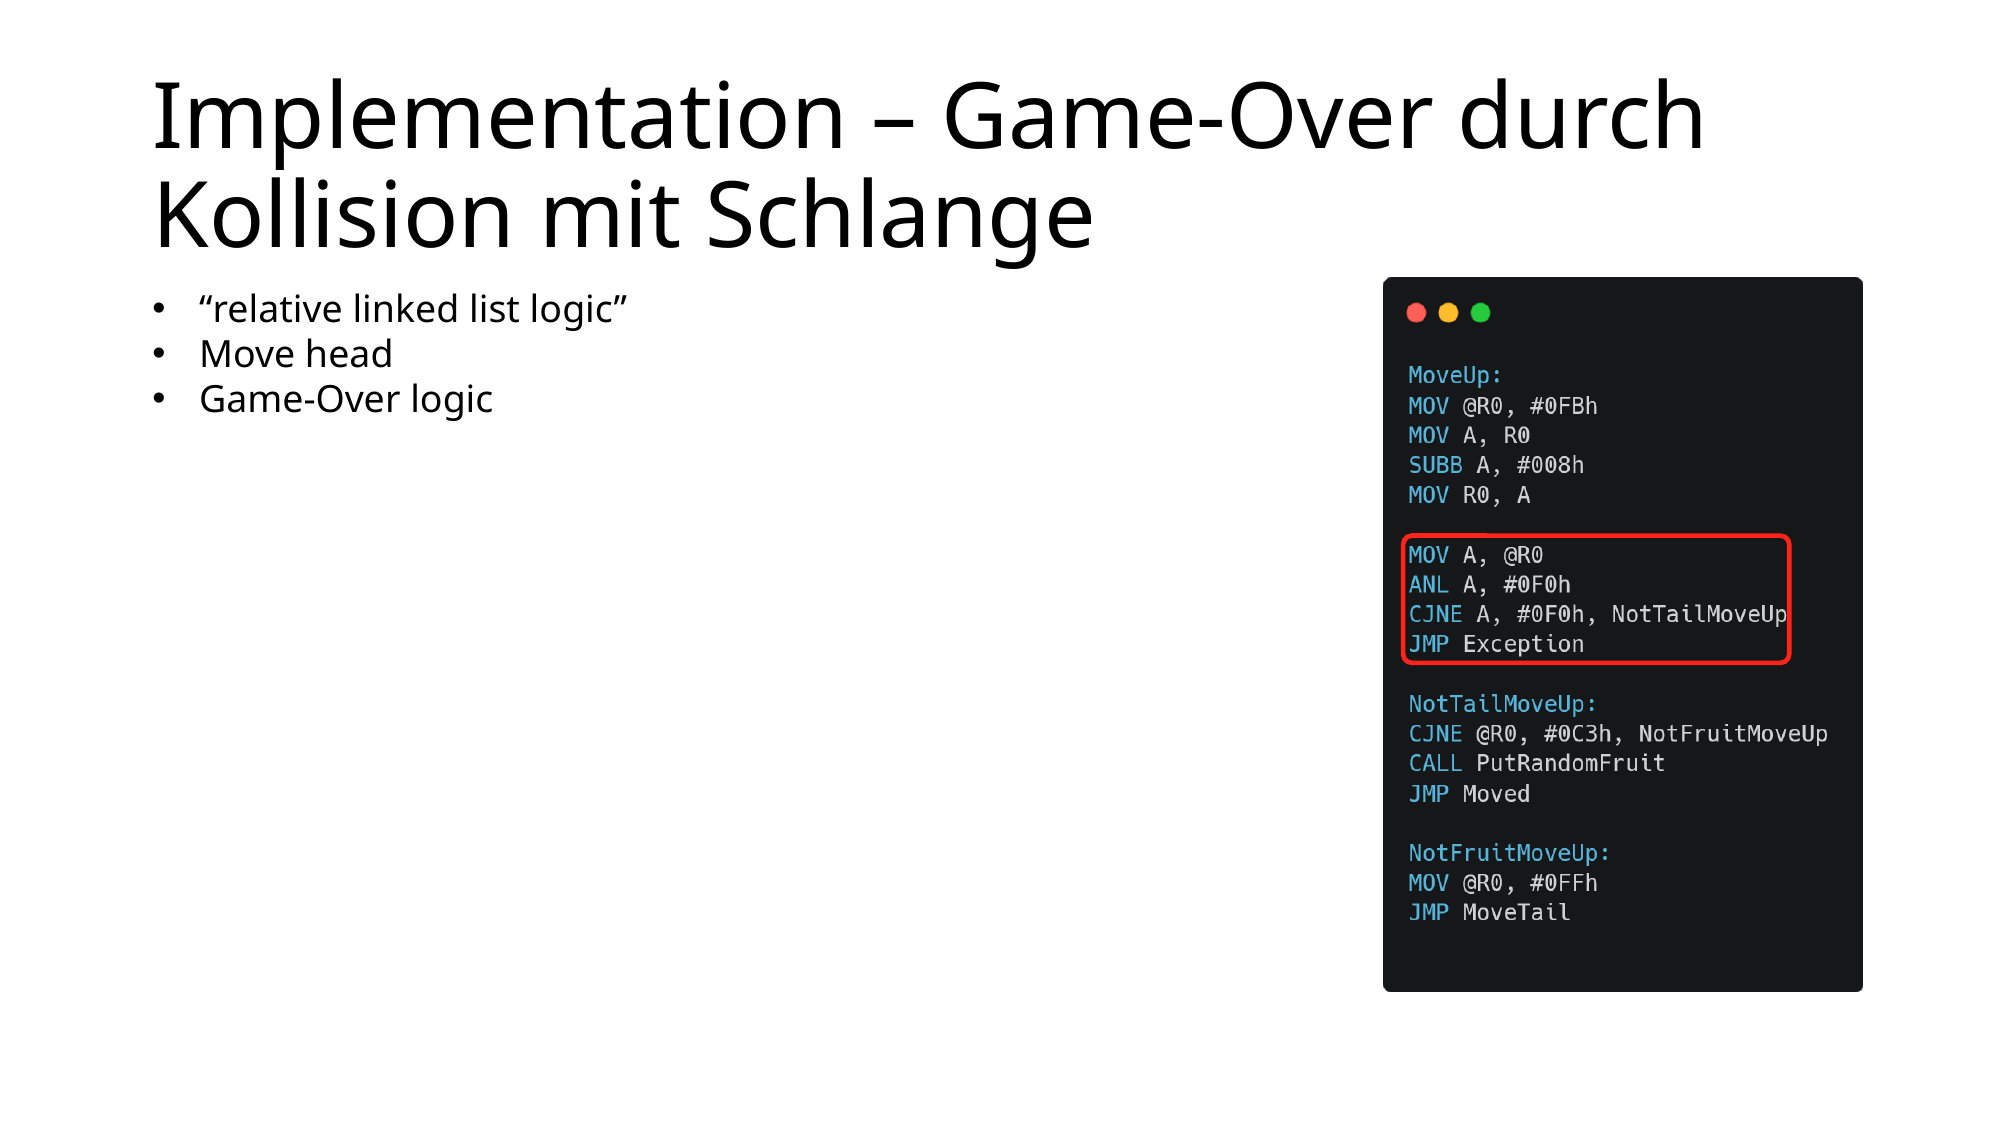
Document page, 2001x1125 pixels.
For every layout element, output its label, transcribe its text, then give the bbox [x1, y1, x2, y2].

title Implementation – Game-Over durch Kollision mit Schlange [137, 59, 1863, 277]
text_box “relative linked list logic” Move head Game-Over logic [137, 277, 1383, 427]
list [1383, 277, 1863, 992]
